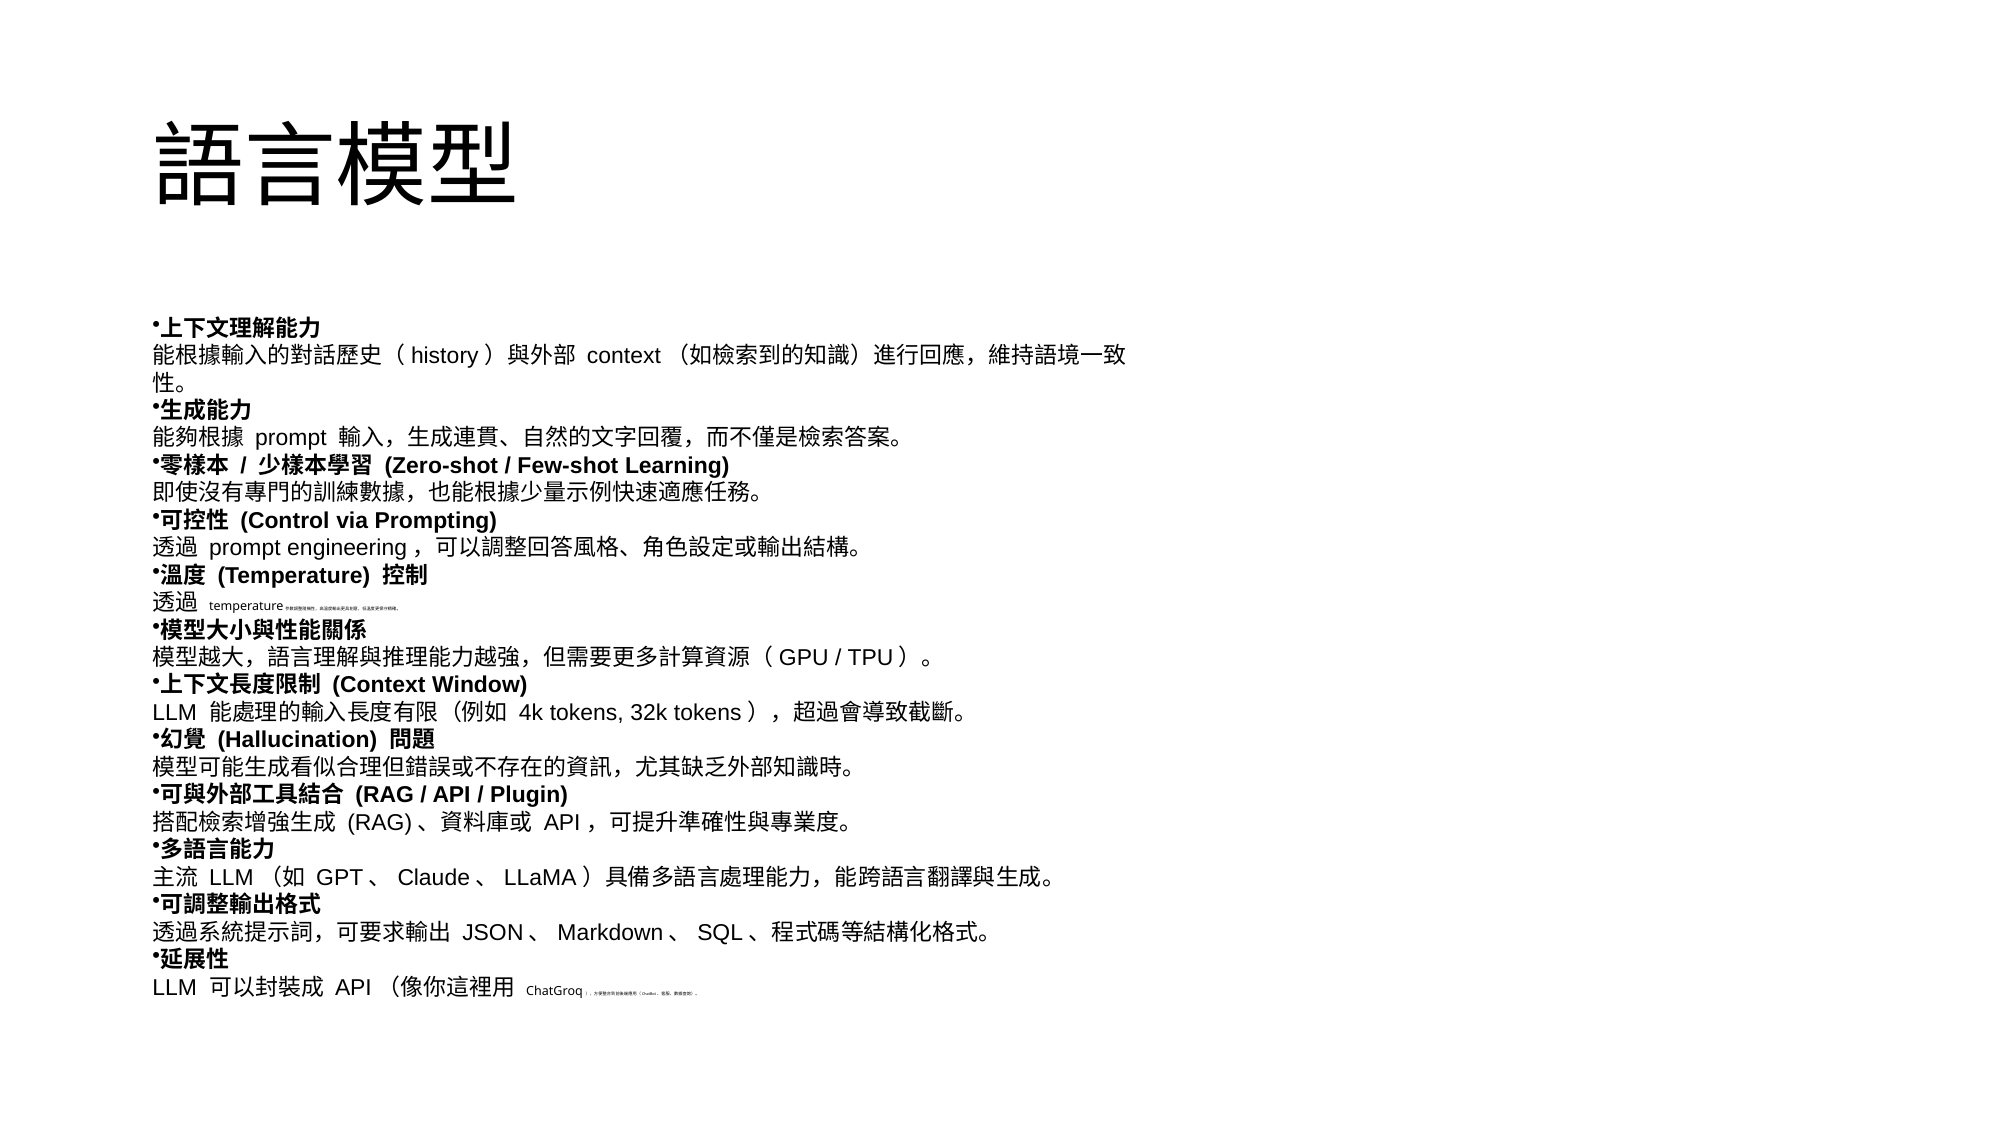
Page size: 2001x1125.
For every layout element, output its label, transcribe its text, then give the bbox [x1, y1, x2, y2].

list 上下文理解能力 能根據輸入的對話歷史（history）與外部 context（如檢索到的知識）進行回應，維持語境一致性。 生成能力 能夠根據 prompt 輸入，生成連貫、自然的文字回覆，而不僅是檢索答案。 零樣本 / 少樣本學習 (Zero-shot / Few-shot Learning) 即使沒有專門的訓練數據，也能根據少量示例快速適應任務。 可控性 (Control via Prompting) 透過 prompt engineering，可以調整回答風格、角色設定或輸出結構。 溫度 (Temperature) 控制 透過 temperature 參數調整隨機性，高溫度輸出更具創意，低溫度更保守精確。 模型大小與性能關係 模型越大，語言理解與推理能力越強，但需要更多計算資源（GPU / TPU）。 上下文長度限制 (Context Window) LLM 能處理的輸入長度有限（例如 4k tokens, 32k tokens），超過會導致截斷。 幻覺 (Hallucination) 問題 模型可能生成看似合理但錯誤或不存在的資訊，尤其缺乏外部知識時。 可與外部工具結合 (RAG / API / Plugin) 搭配檢索增強生成 (RAG)、資料庫或 API，可提升準確性與專業度。 多語言能力 主流 LLM（如 GPT、Claude、LLaMA）具備多語言處理能力，能跨語言翻譯與生成。 可調整輸出格式 透過系統提示詞，可要求輸出 JSON、Markdown、SQL、程式碼等結構化格式。 延展性 LLM 可以封裝成 API（像你這裡用 ChatGroq），方便整合到前後端應用（ChatBot、客服、數據查詢）。 [137, 305, 1173, 1008]
title 語言模型 [137, 59, 1863, 278]
